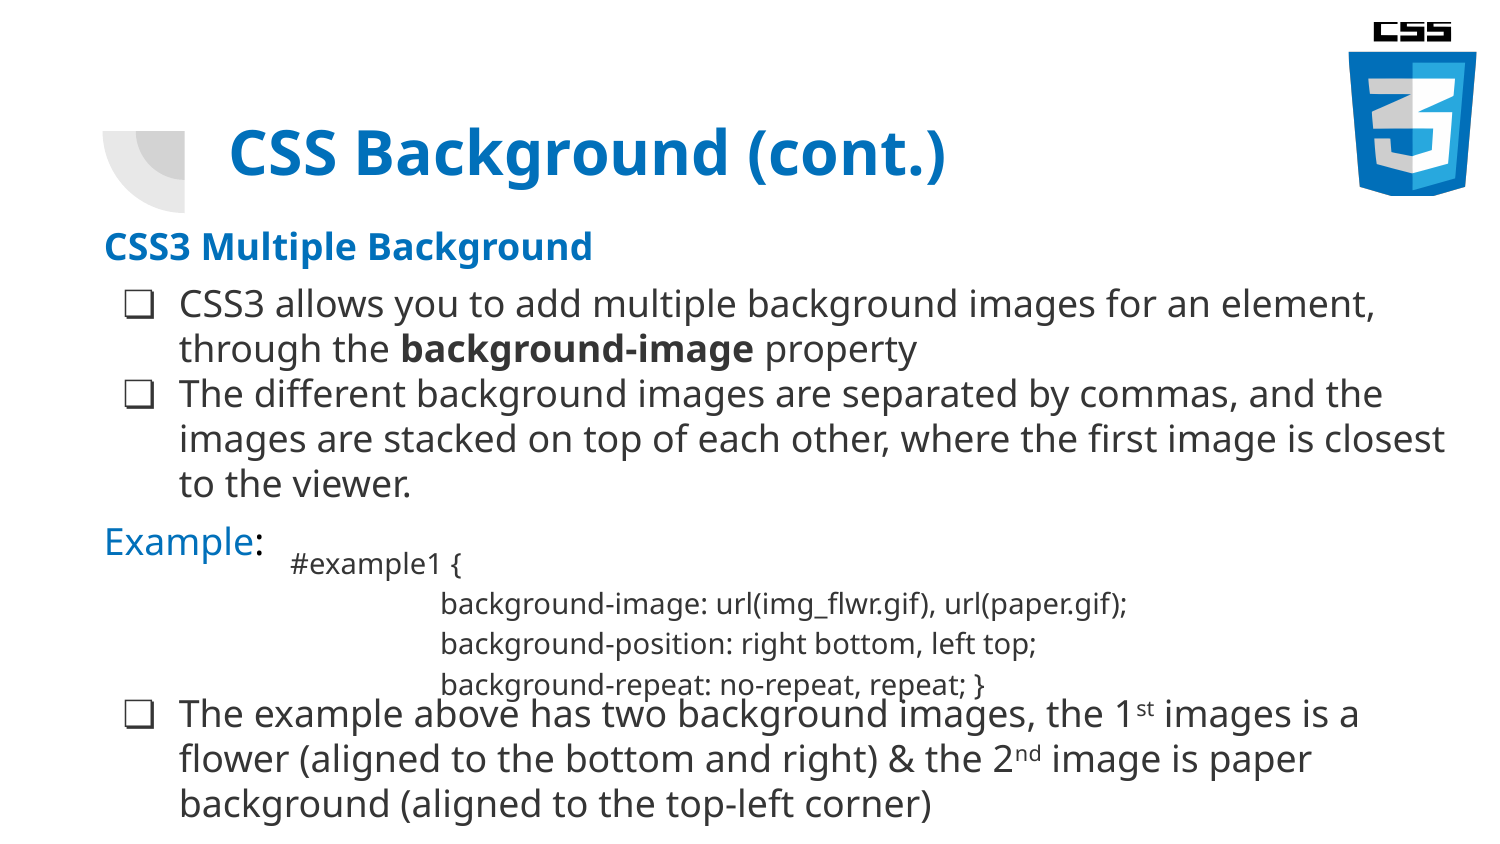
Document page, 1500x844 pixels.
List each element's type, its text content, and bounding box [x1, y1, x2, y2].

title CSS3 Multiple Background CSS3 allows you to add multiple background images for an element, through the background-image property The different background images are separated by commas, and the images are stacked on top of each other, where the first image is closest to the viewer. Example: The example above has two background images, the 1st images is a flower (aligned to the bottom and right) & the 2nd image is paper background (aligned to the top-left corner) [88, 207, 1464, 844]
picture [1348, 22, 1477, 196]
text_box #example1 { background-image: url(img_flwr.gif), url(paper.gif); background-position: right bottom, left top; background-repeat: no-repeat, repeat; } [275, 525, 1424, 715]
title CSS Background (cont.) [213, 98, 1500, 208]
